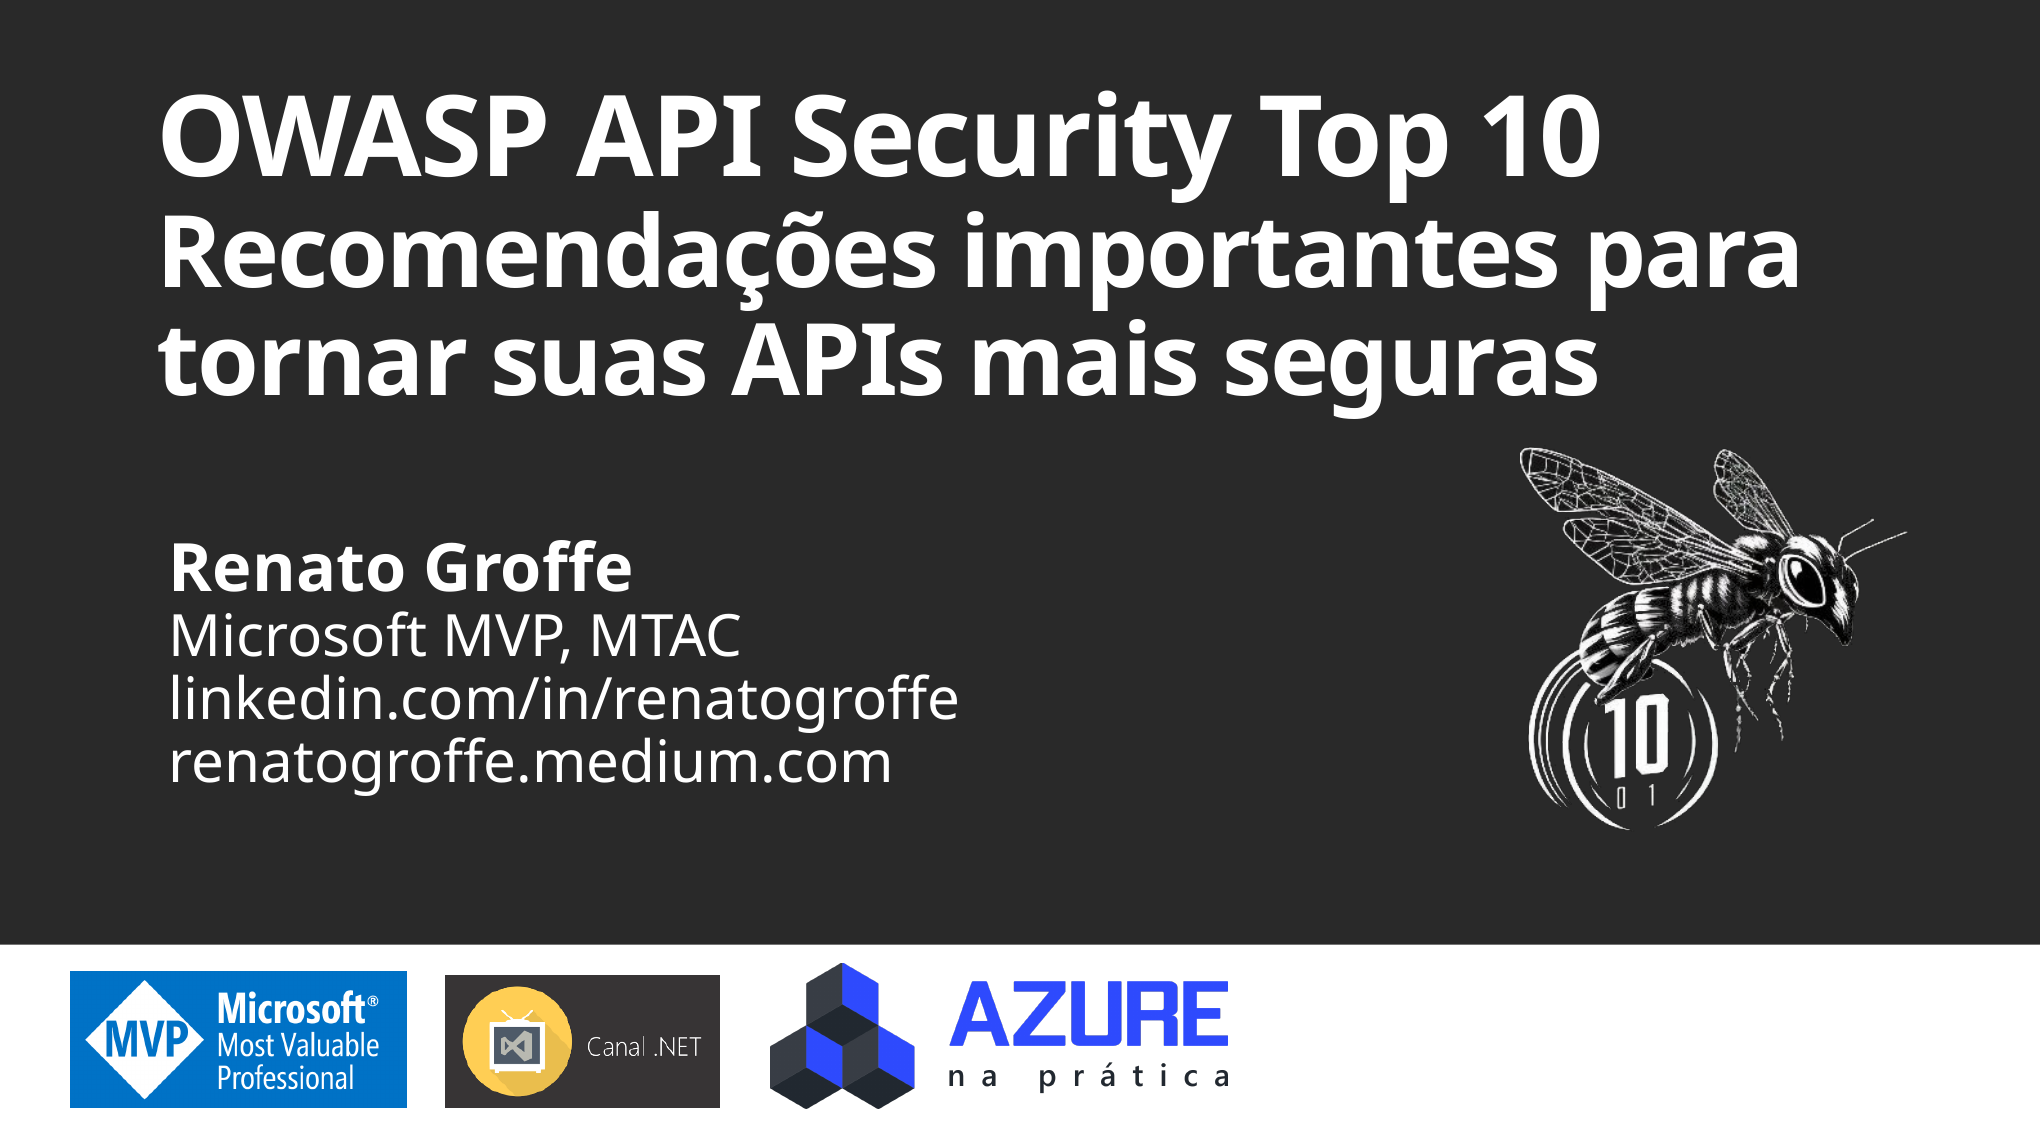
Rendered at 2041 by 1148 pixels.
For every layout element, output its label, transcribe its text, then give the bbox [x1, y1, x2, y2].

picture [769, 963, 1228, 1109]
title OWASP API Security Top 10 Recomendações importantes para tornar suas APIs mais seguras [132, 64, 1970, 442]
list Renato Groffe Microsoft MVP, MTAC linkedin.com/in/renatogroffe renatogroffe.medium.com [145, 516, 1148, 824]
picture [1519, 443, 1909, 833]
picture [69, 971, 408, 1108]
picture [444, 975, 721, 1108]
